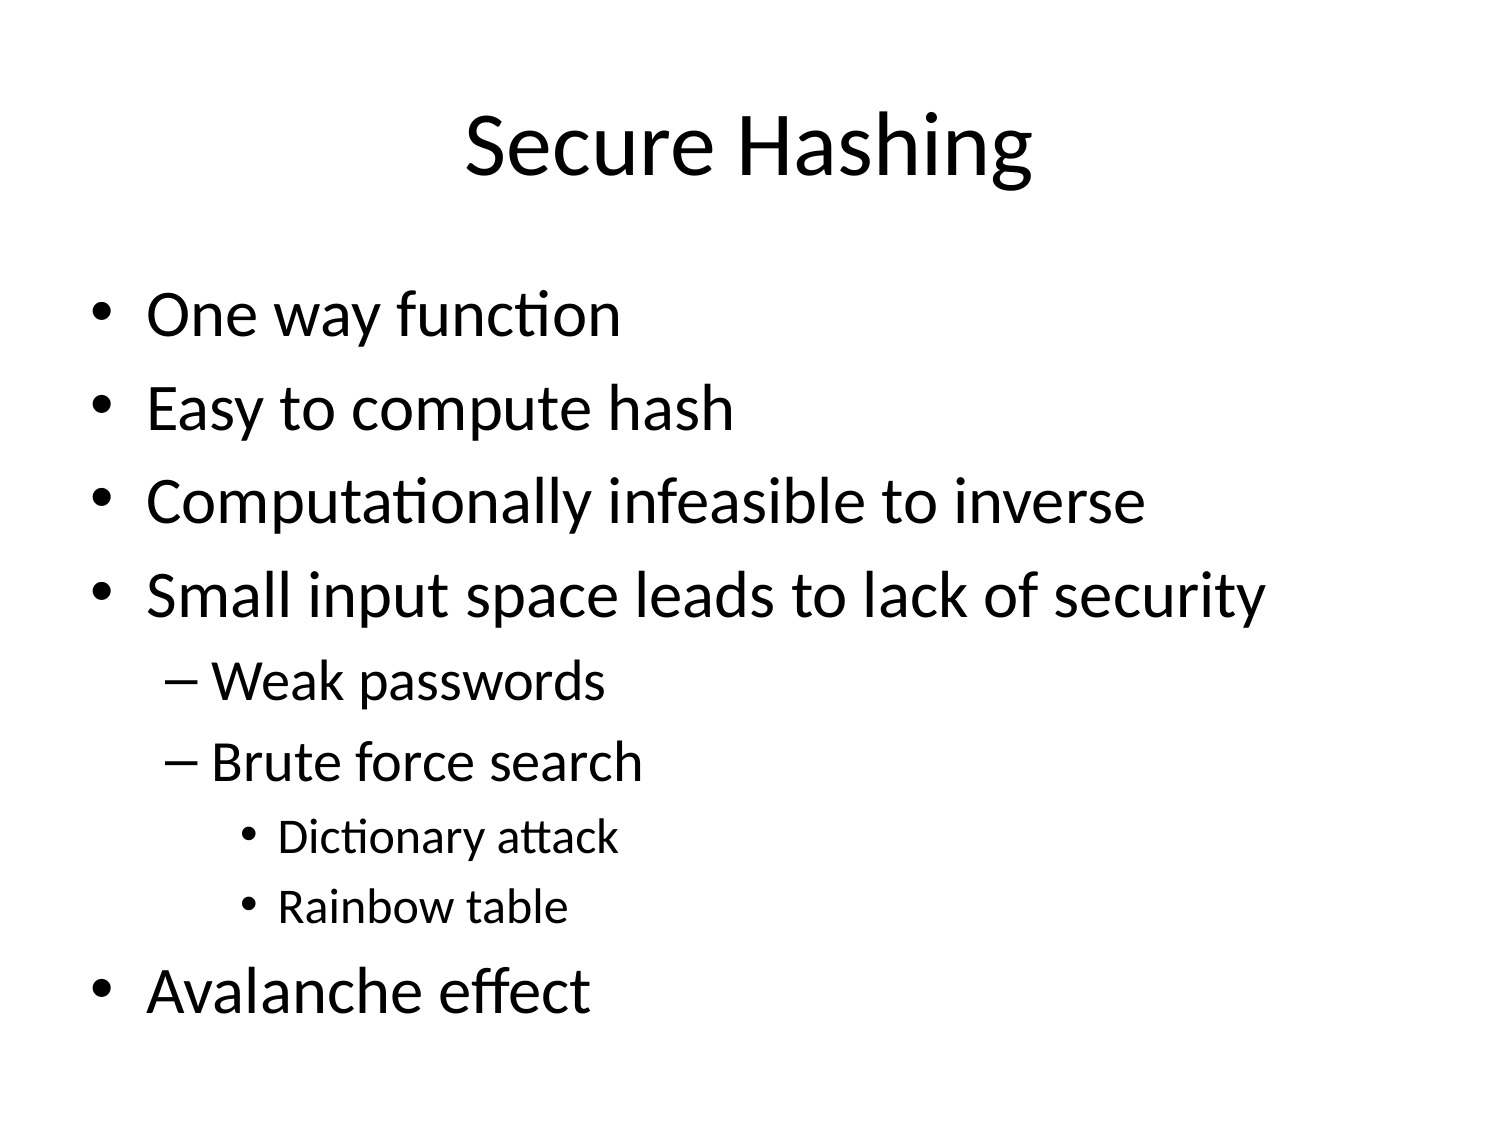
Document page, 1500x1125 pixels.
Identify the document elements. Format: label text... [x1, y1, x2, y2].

list One way function Easy to compute hash Computationally infeasible to inverse Small input space leads to lack of security Weak passwords Brute force search Dictionary attack Rainbow table Avalanche effect [75, 262, 1425, 1057]
title Secure Hashing [75, 45, 1425, 233]
